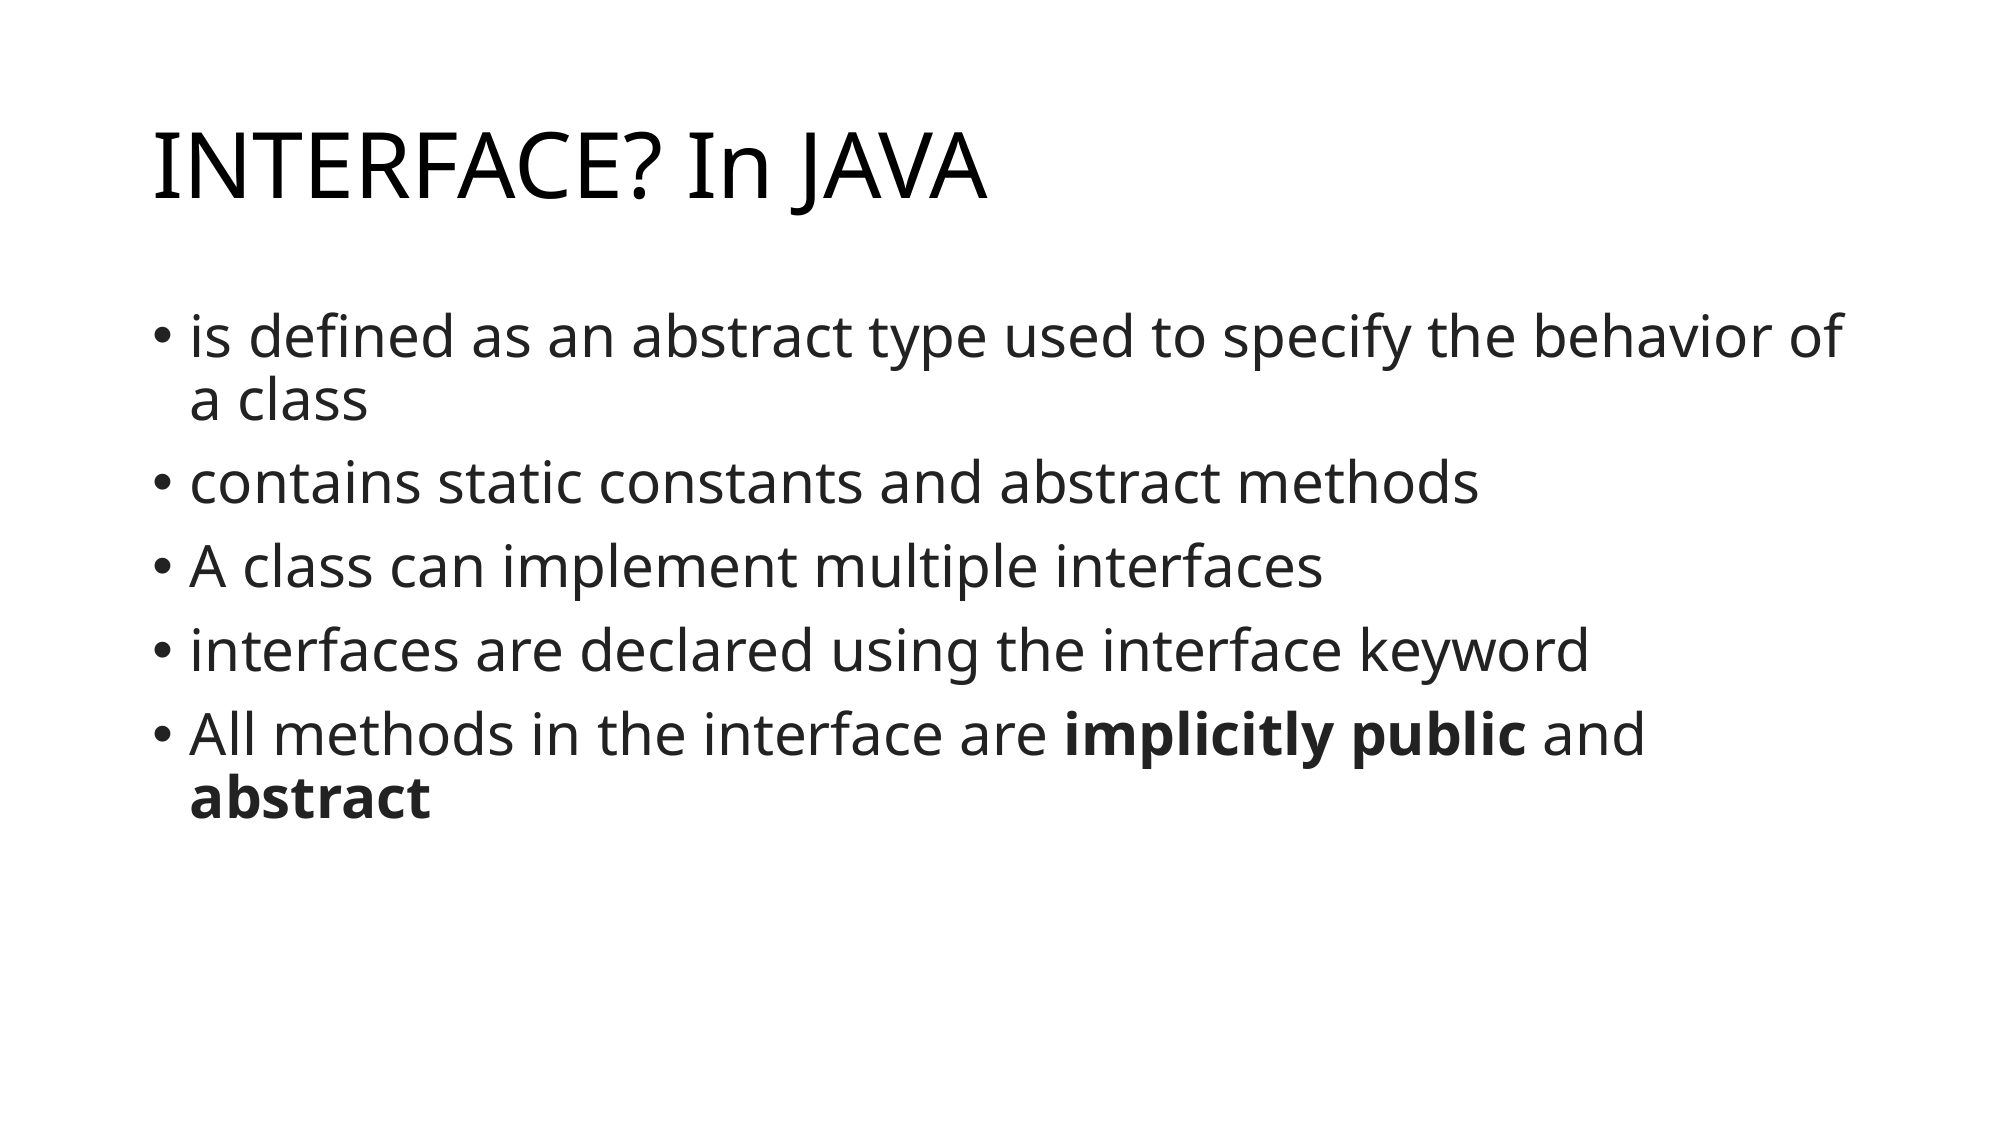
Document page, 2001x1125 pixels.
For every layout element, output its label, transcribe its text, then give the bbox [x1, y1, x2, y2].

list is defined as an abstract type used to specify the behavior of a class contains static constants and abstract methods A class can implement multiple interfaces interfaces are declared using the interface keyword All methods in the interface are implicitly public and abstract [137, 299, 1863, 1014]
title INTERFACE? In JAVA [137, 59, 1863, 278]
